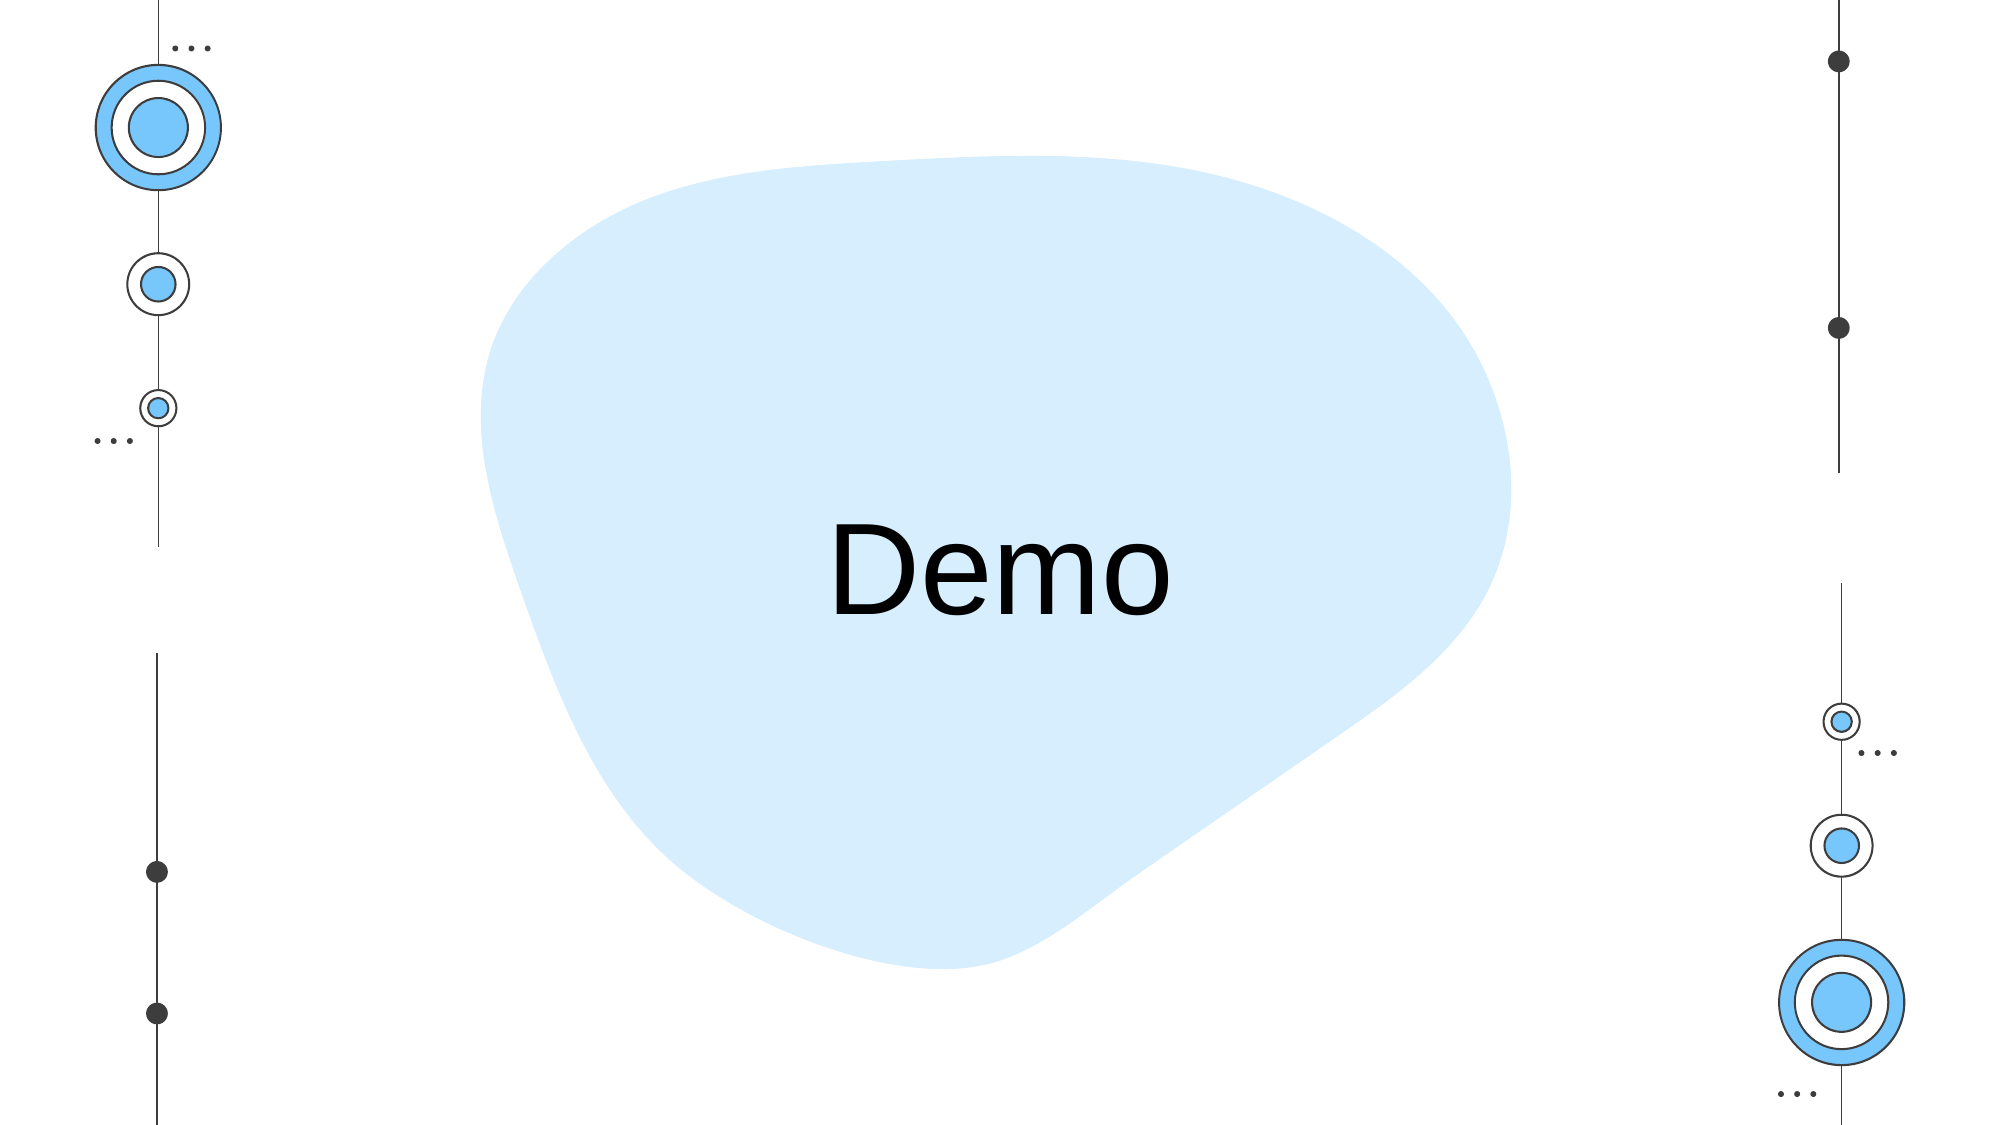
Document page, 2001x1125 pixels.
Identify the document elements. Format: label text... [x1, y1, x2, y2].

title Demo [595, 358, 1405, 767]
